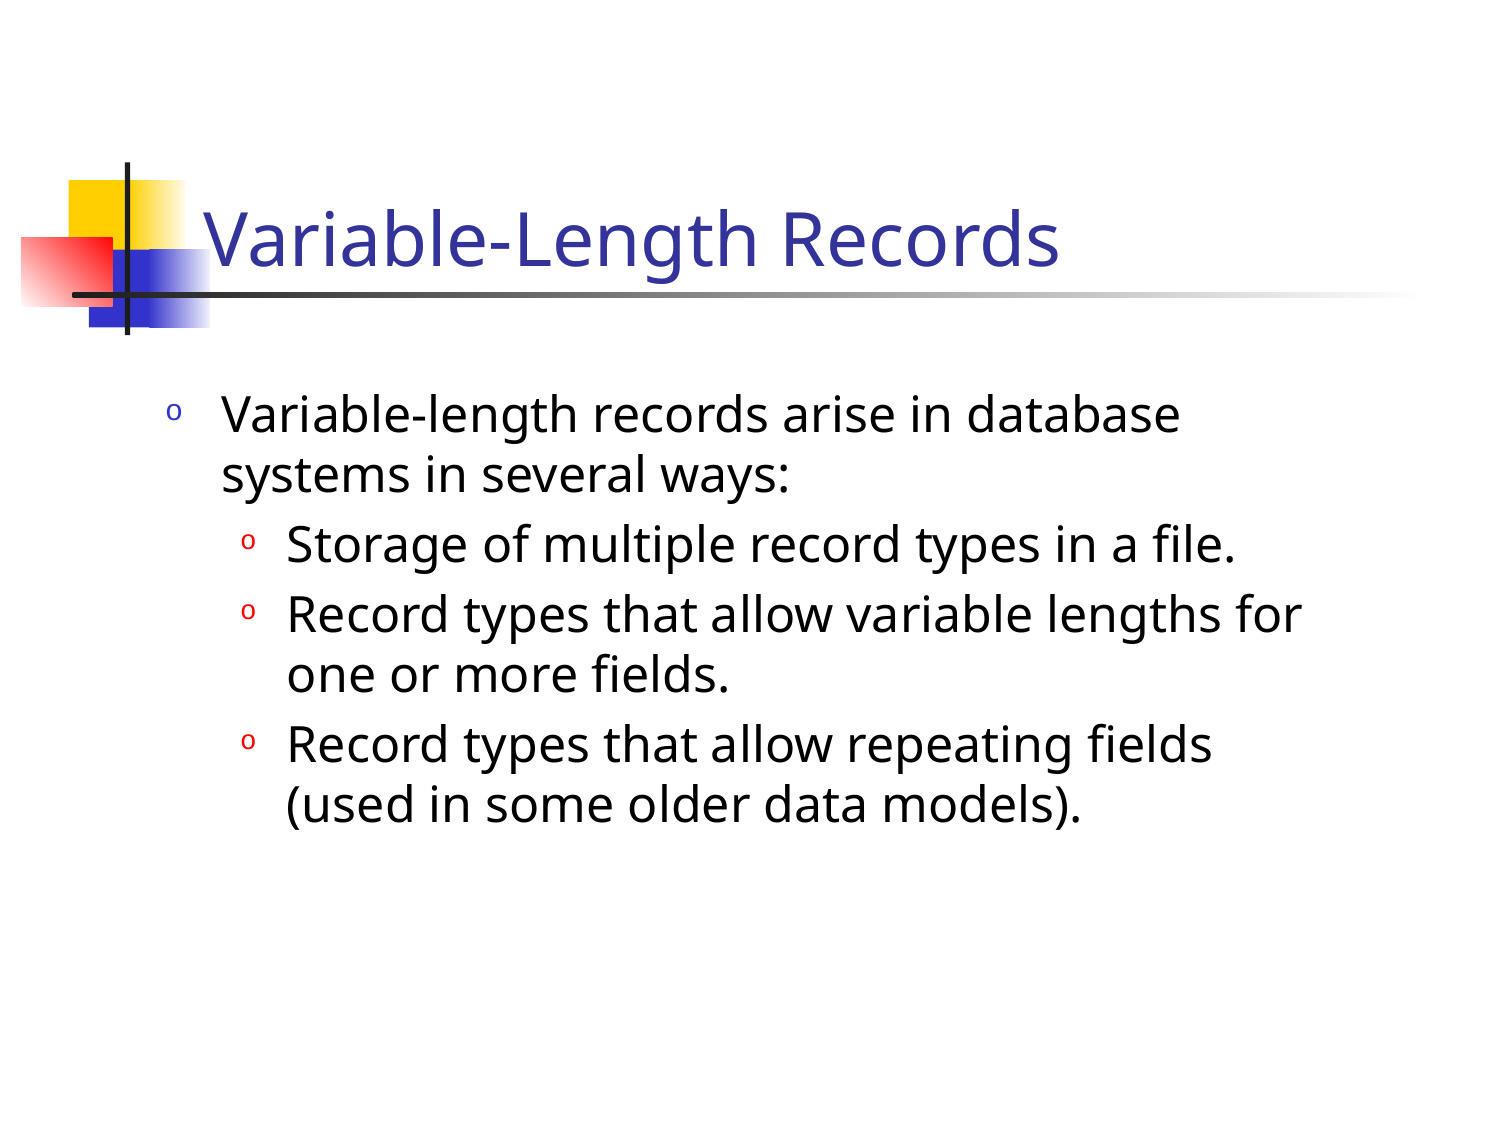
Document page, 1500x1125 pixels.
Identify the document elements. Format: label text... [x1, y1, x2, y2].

list Variable-length records arise in database systems in several ways: Storage of multiple record types in a file. Record types that allow variable lengths for one or more fields. Record types that allow repeating fields (used in some older data models). [149, 374, 1345, 993]
title Variable-Length Records [188, 101, 1468, 289]
